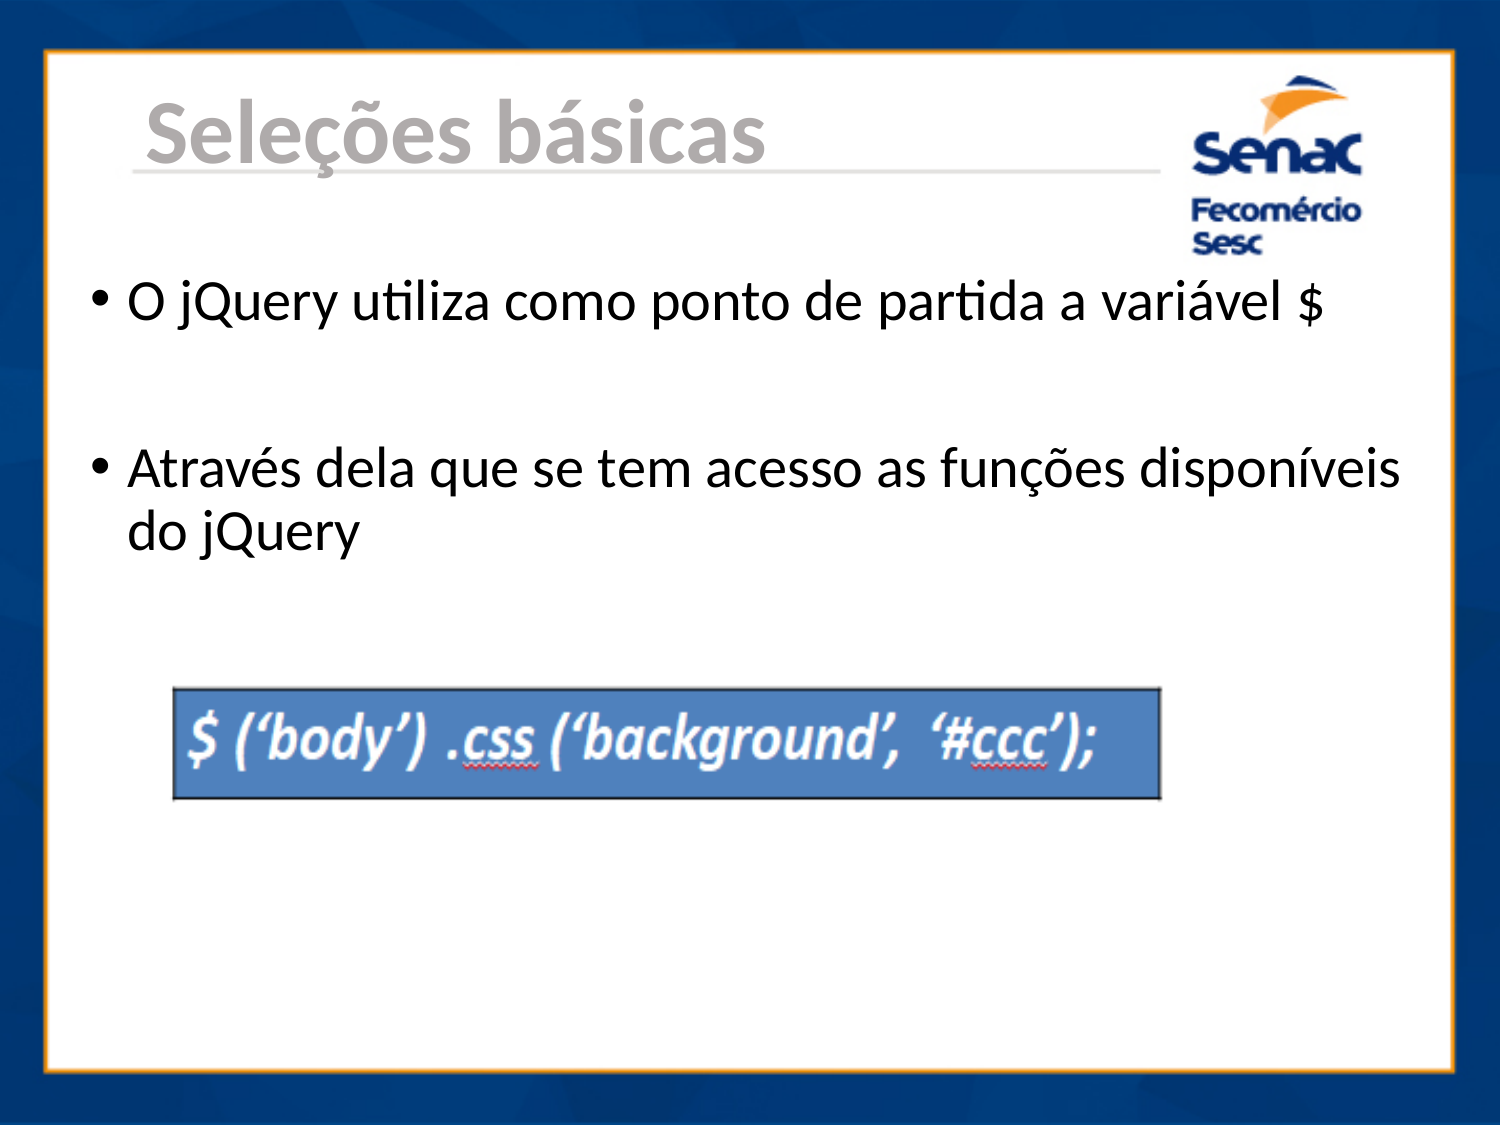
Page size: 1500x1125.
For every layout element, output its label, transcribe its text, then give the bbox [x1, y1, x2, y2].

text_box Seleções básicas [130, 77, 1130, 191]
picture [0, 0, 1500, 1125]
list O jQuery utiliza como ponto de partida a variável $ Através dela que se tem acesso as funções disponíveis do jQuery [75, 262, 1425, 1005]
